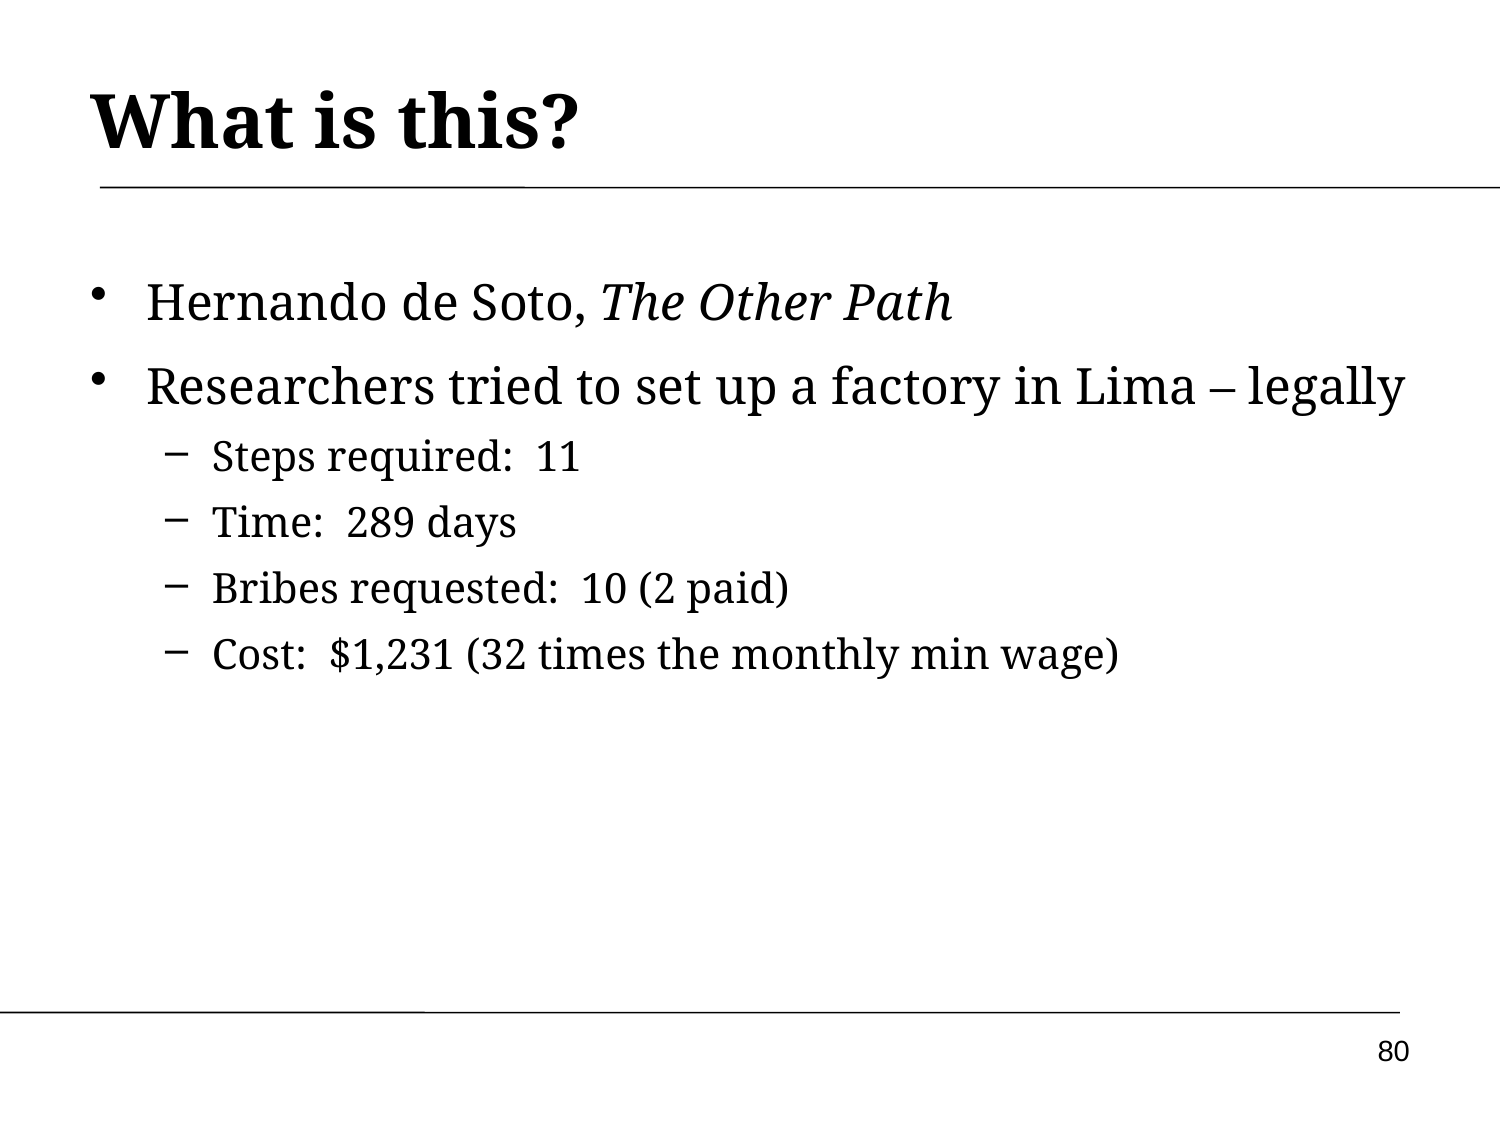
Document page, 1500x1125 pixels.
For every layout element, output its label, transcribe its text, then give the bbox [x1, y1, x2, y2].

slide_number 80 [1074, 1024, 1426, 1103]
title What is this? [74, 49, 1426, 188]
list Hernando de Soto, The Other Path Researchers tried to set up a factory in Lima – legally Steps required: 11 Time: 289 days Bribes requested: 10 (2 paid) Cost: $1,231 (32 times the monthly min wage) [74, 262, 1426, 1006]
